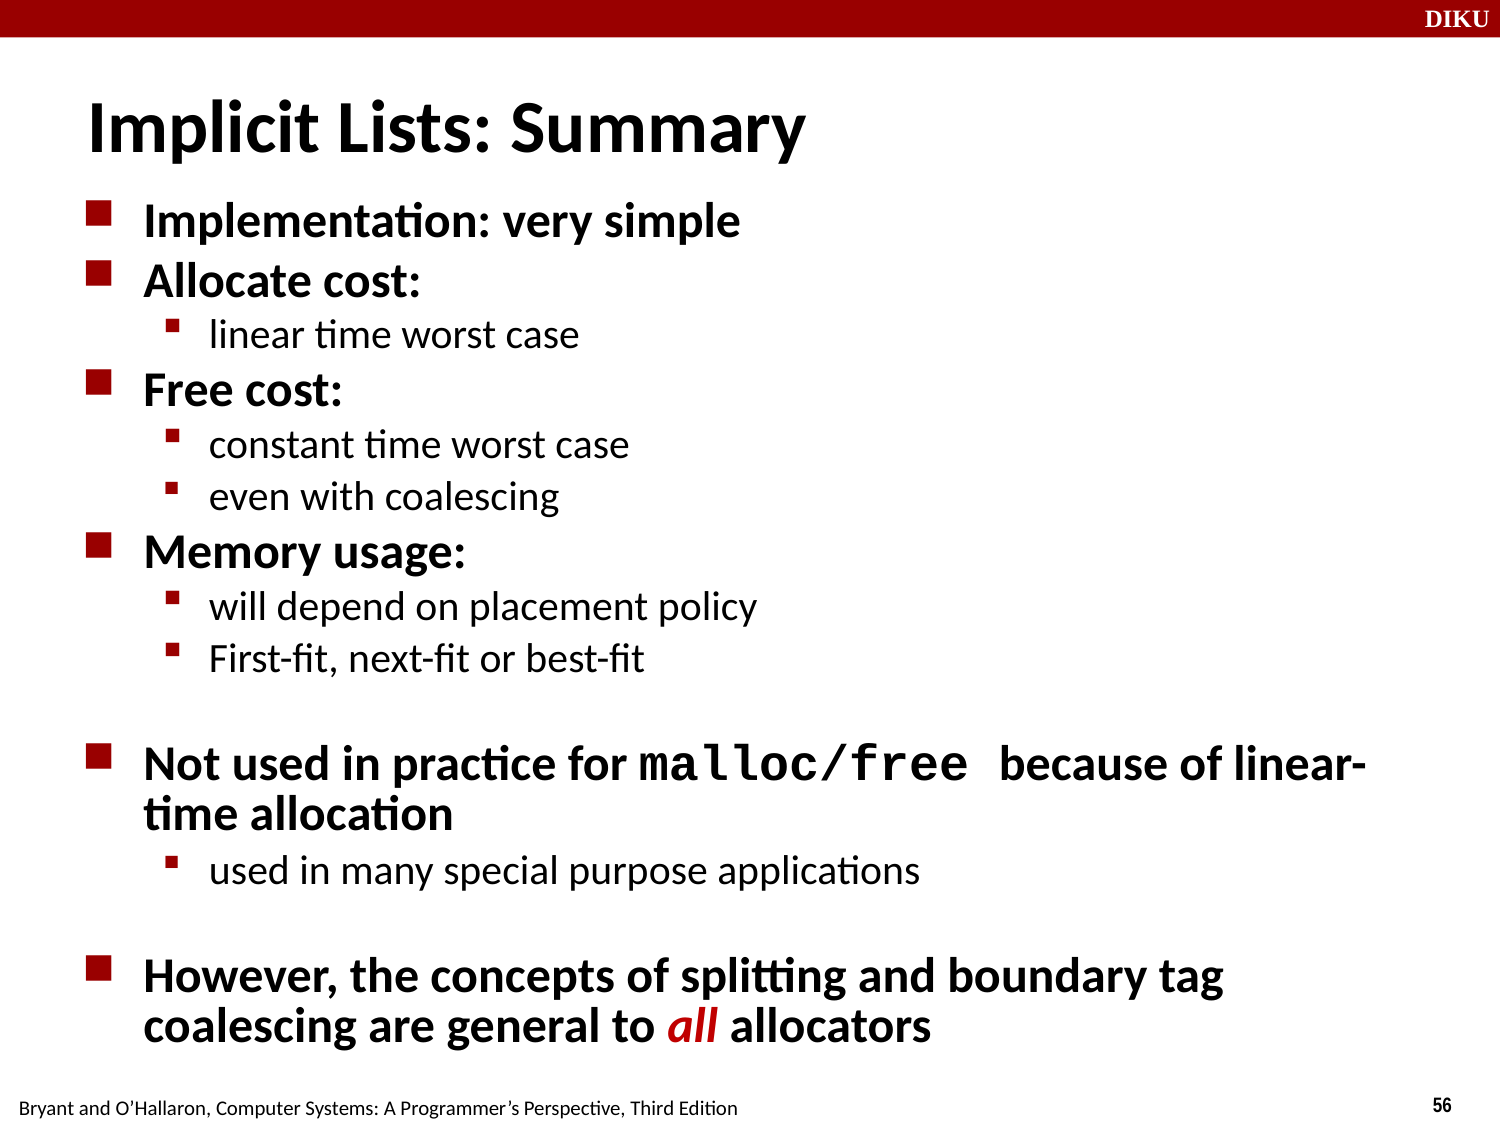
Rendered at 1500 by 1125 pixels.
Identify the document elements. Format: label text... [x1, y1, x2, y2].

text_box Implicit Lists: Summary [72, 75, 1181, 170]
text_box Implementation: very simple Allocate cost: linear time worst case Free cost: constant time worst case even with coalescing Memory usage: will depend on placement policy First-fit, next-fit or best-fit Not used in practice for malloc/free because of linear-time allocation used in many special purpose applications However, the concepts of splitting and boundary tag coalescing are general to all allocators [72, 190, 1435, 1075]
